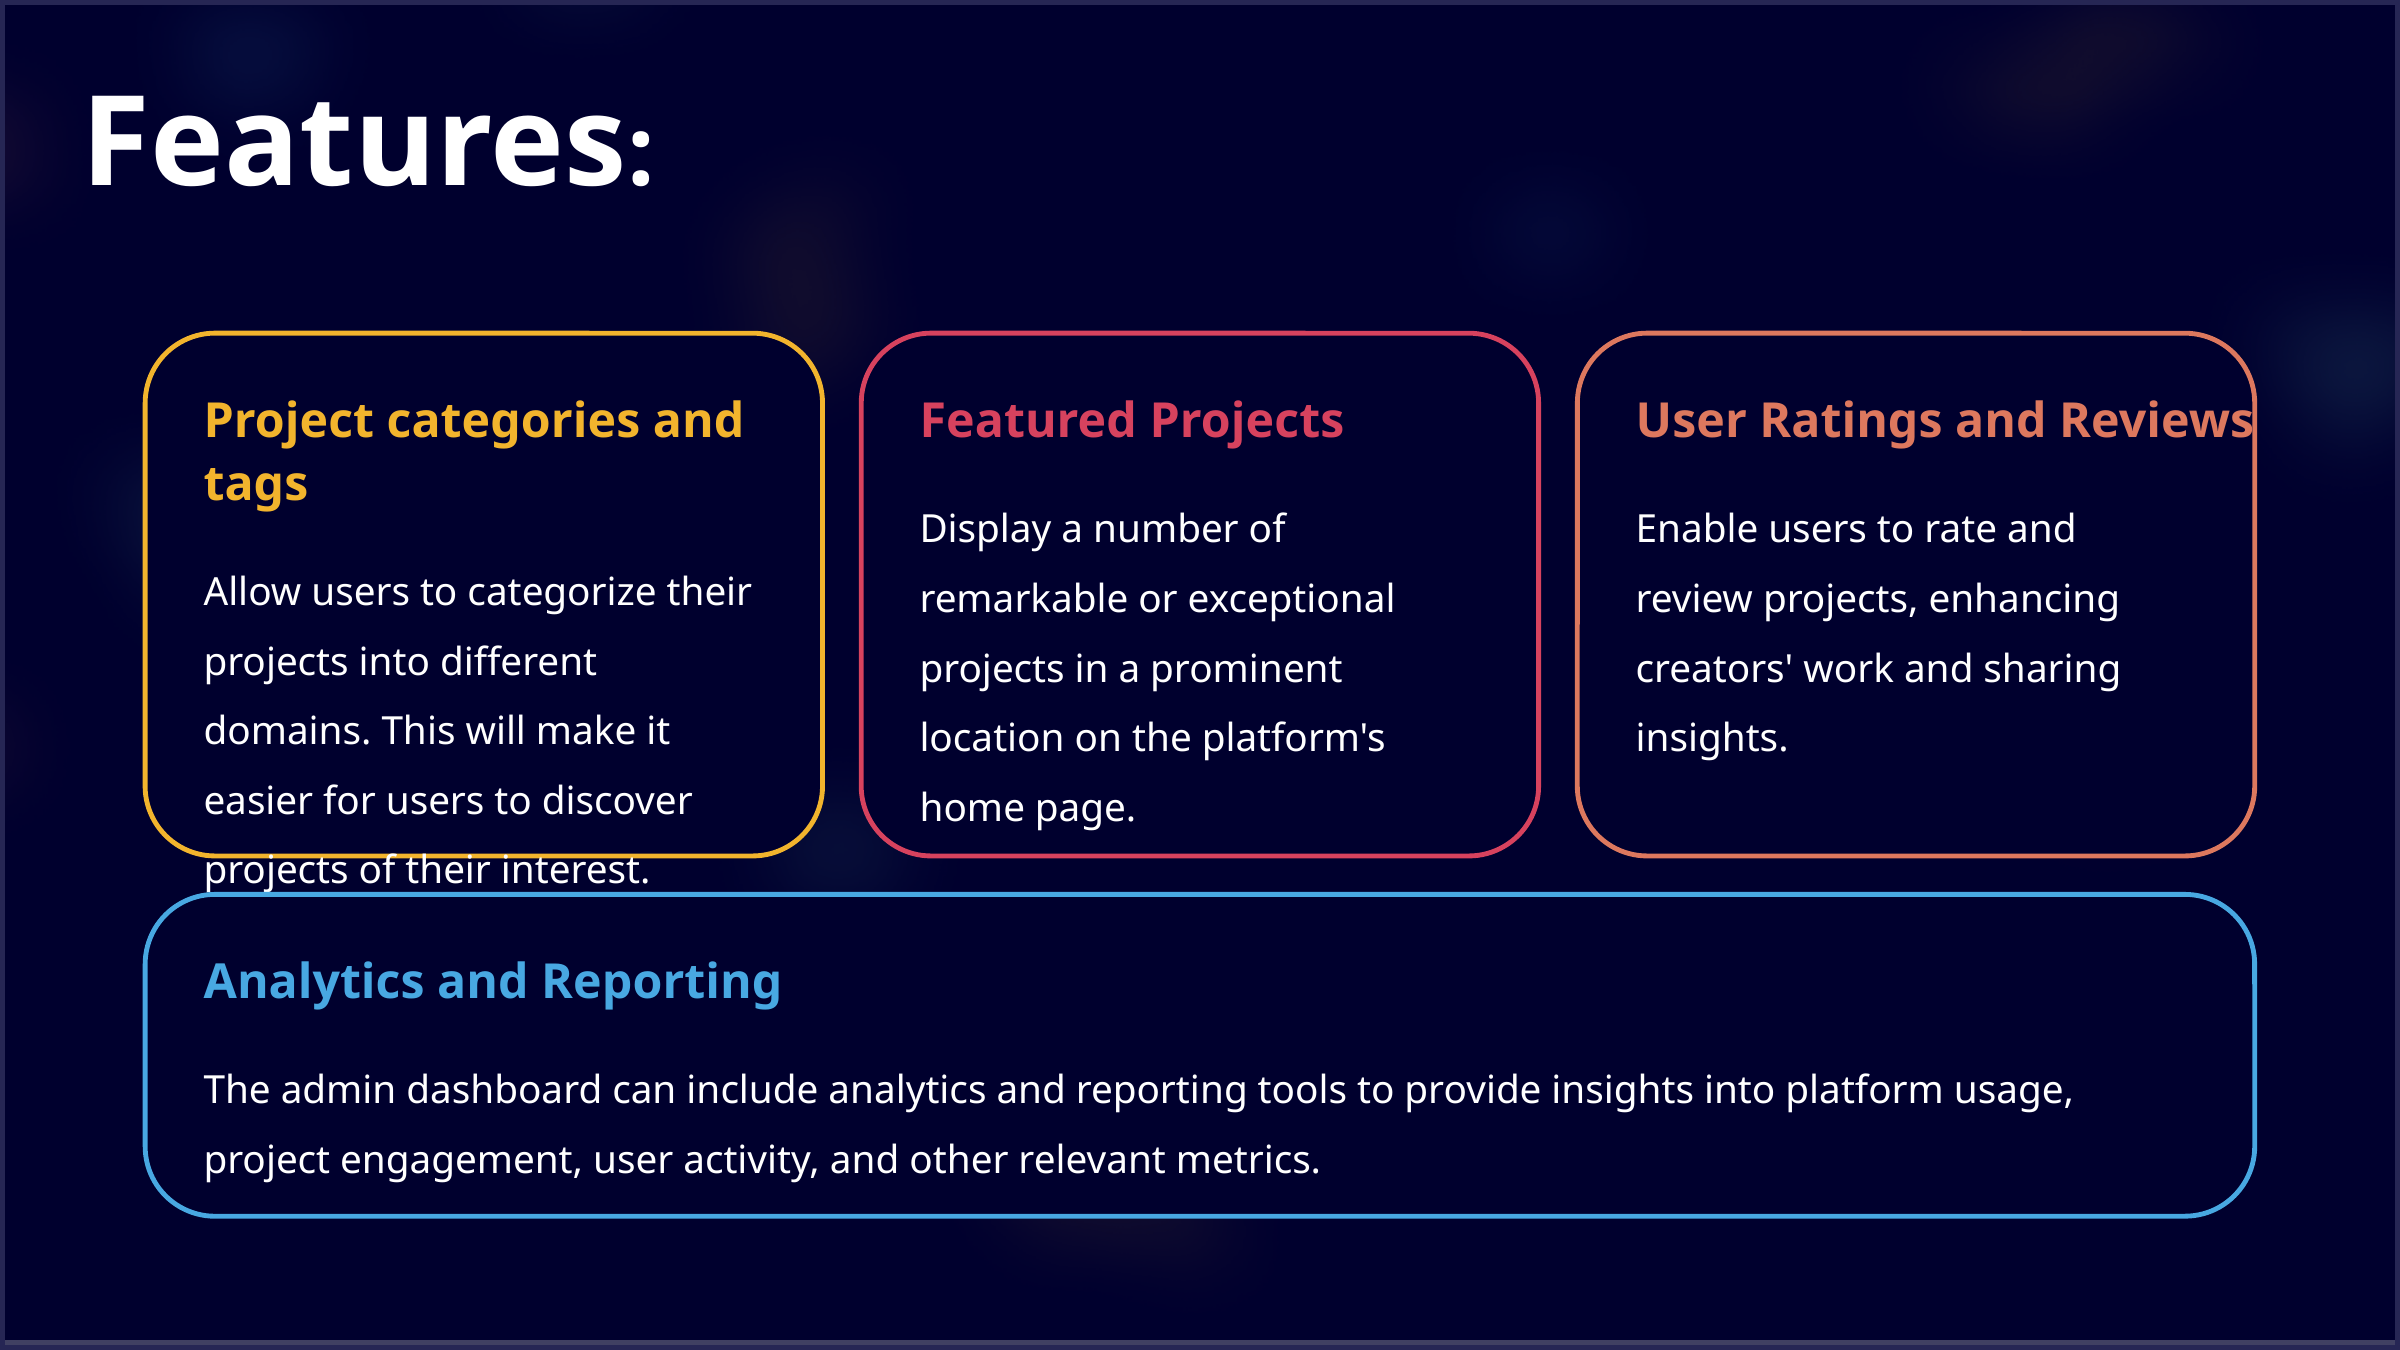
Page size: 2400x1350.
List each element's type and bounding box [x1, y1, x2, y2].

picture [0, 0, 2400, 1340]
text_box [0, 1340, 2400, 1350]
